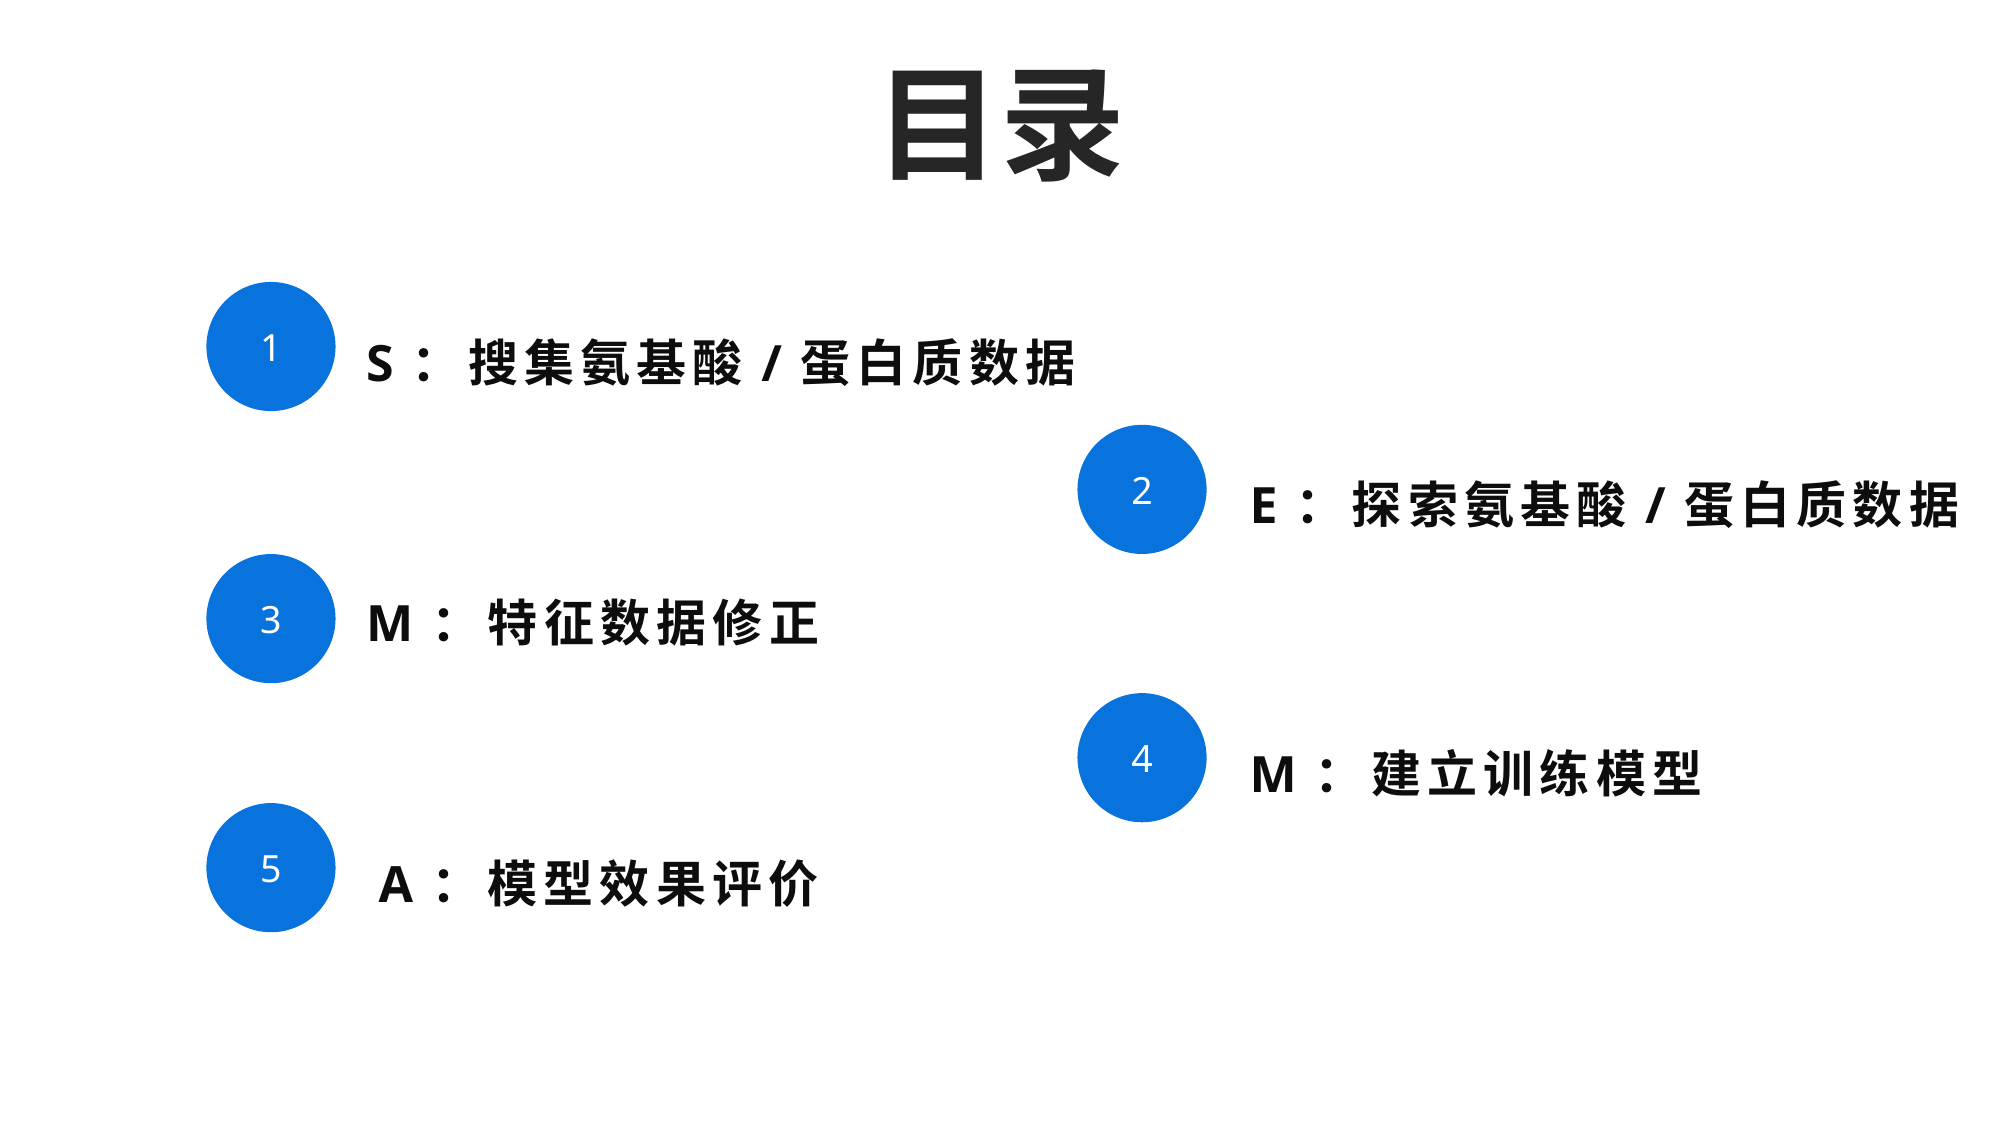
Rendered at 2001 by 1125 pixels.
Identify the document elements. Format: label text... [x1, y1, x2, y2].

text_box 1 [205, 280, 337, 413]
text_box 5 [205, 802, 337, 934]
text_box M：特征数据修正 [351, 553, 848, 659]
text_box 3 [205, 553, 337, 685]
text_box 4 [1076, 692, 1208, 824]
text_box A：模型效果评价 [363, 814, 860, 920]
text_box 目录 [485, 37, 1515, 203]
text_box S：搜集氨基酸/蛋白质数据 [351, 293, 1099, 399]
text_box 2 [1076, 423, 1208, 556]
text_box M：建立训练模型 [1234, 704, 1731, 810]
text_box E：探索氨基酸/蛋白质数据 [1234, 436, 1981, 542]
